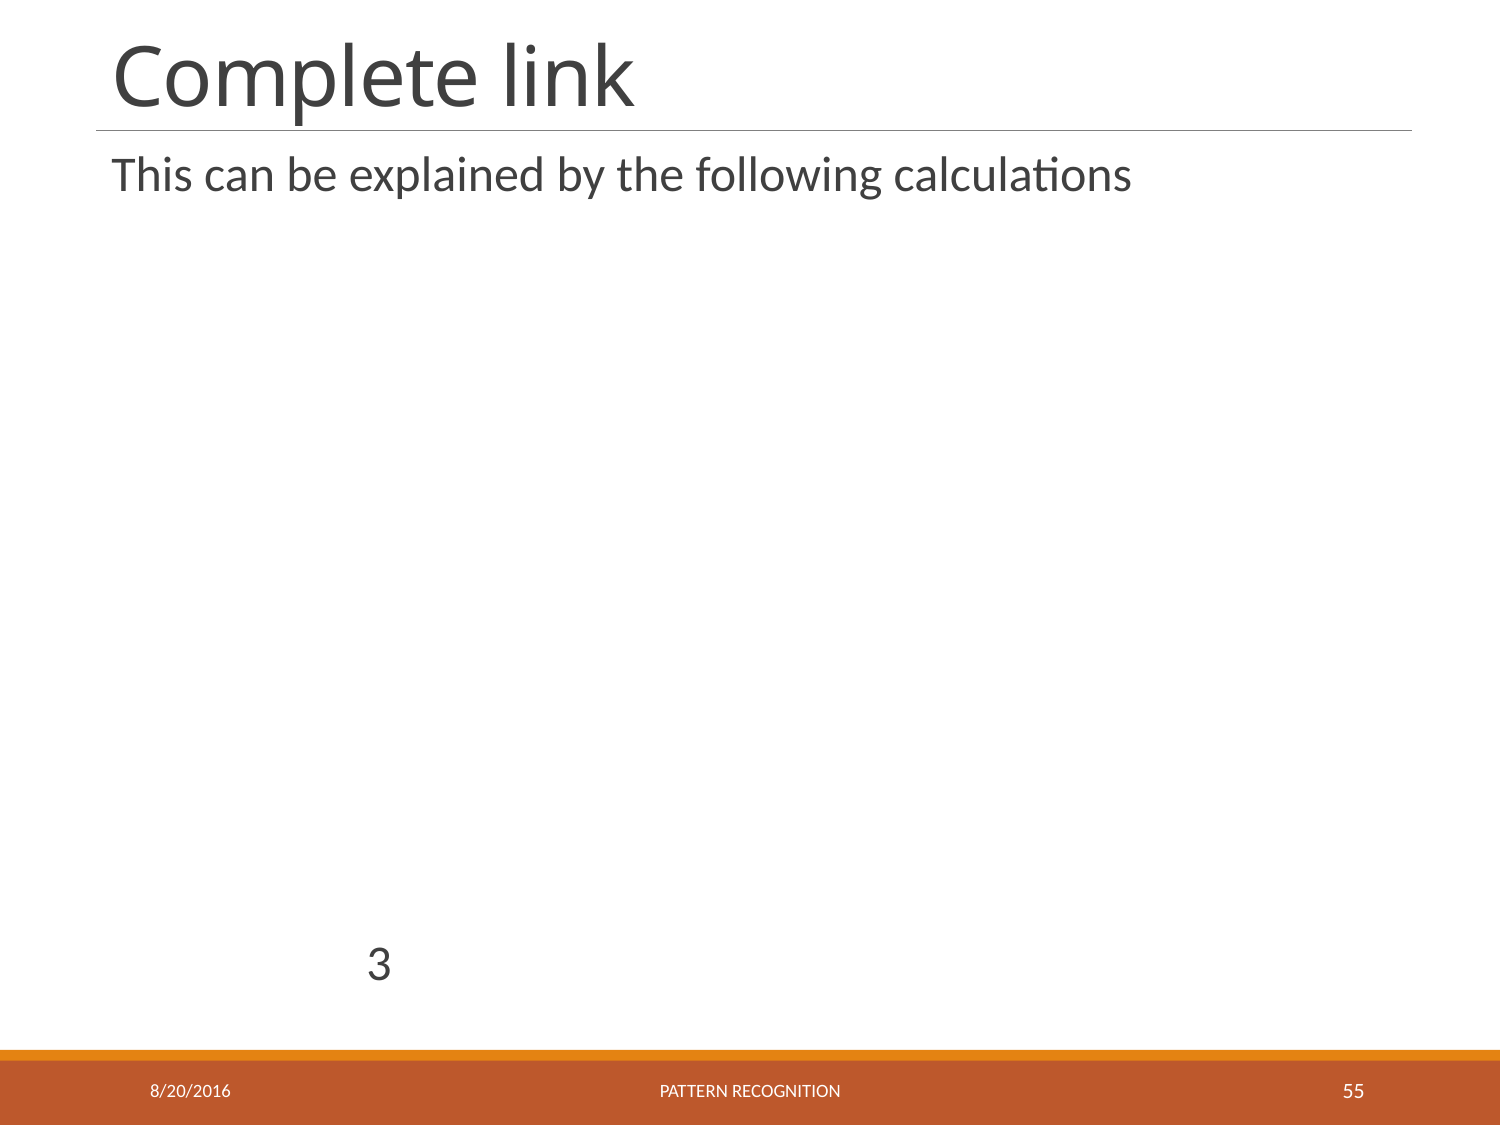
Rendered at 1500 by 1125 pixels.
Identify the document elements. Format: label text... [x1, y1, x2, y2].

title Complete link [96, 19, 1413, 131]
footer Pattern recognition [453, 1059, 1047, 1120]
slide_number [135, 1059, 440, 1120]
slide_number 55 [1218, 1059, 1380, 1120]
